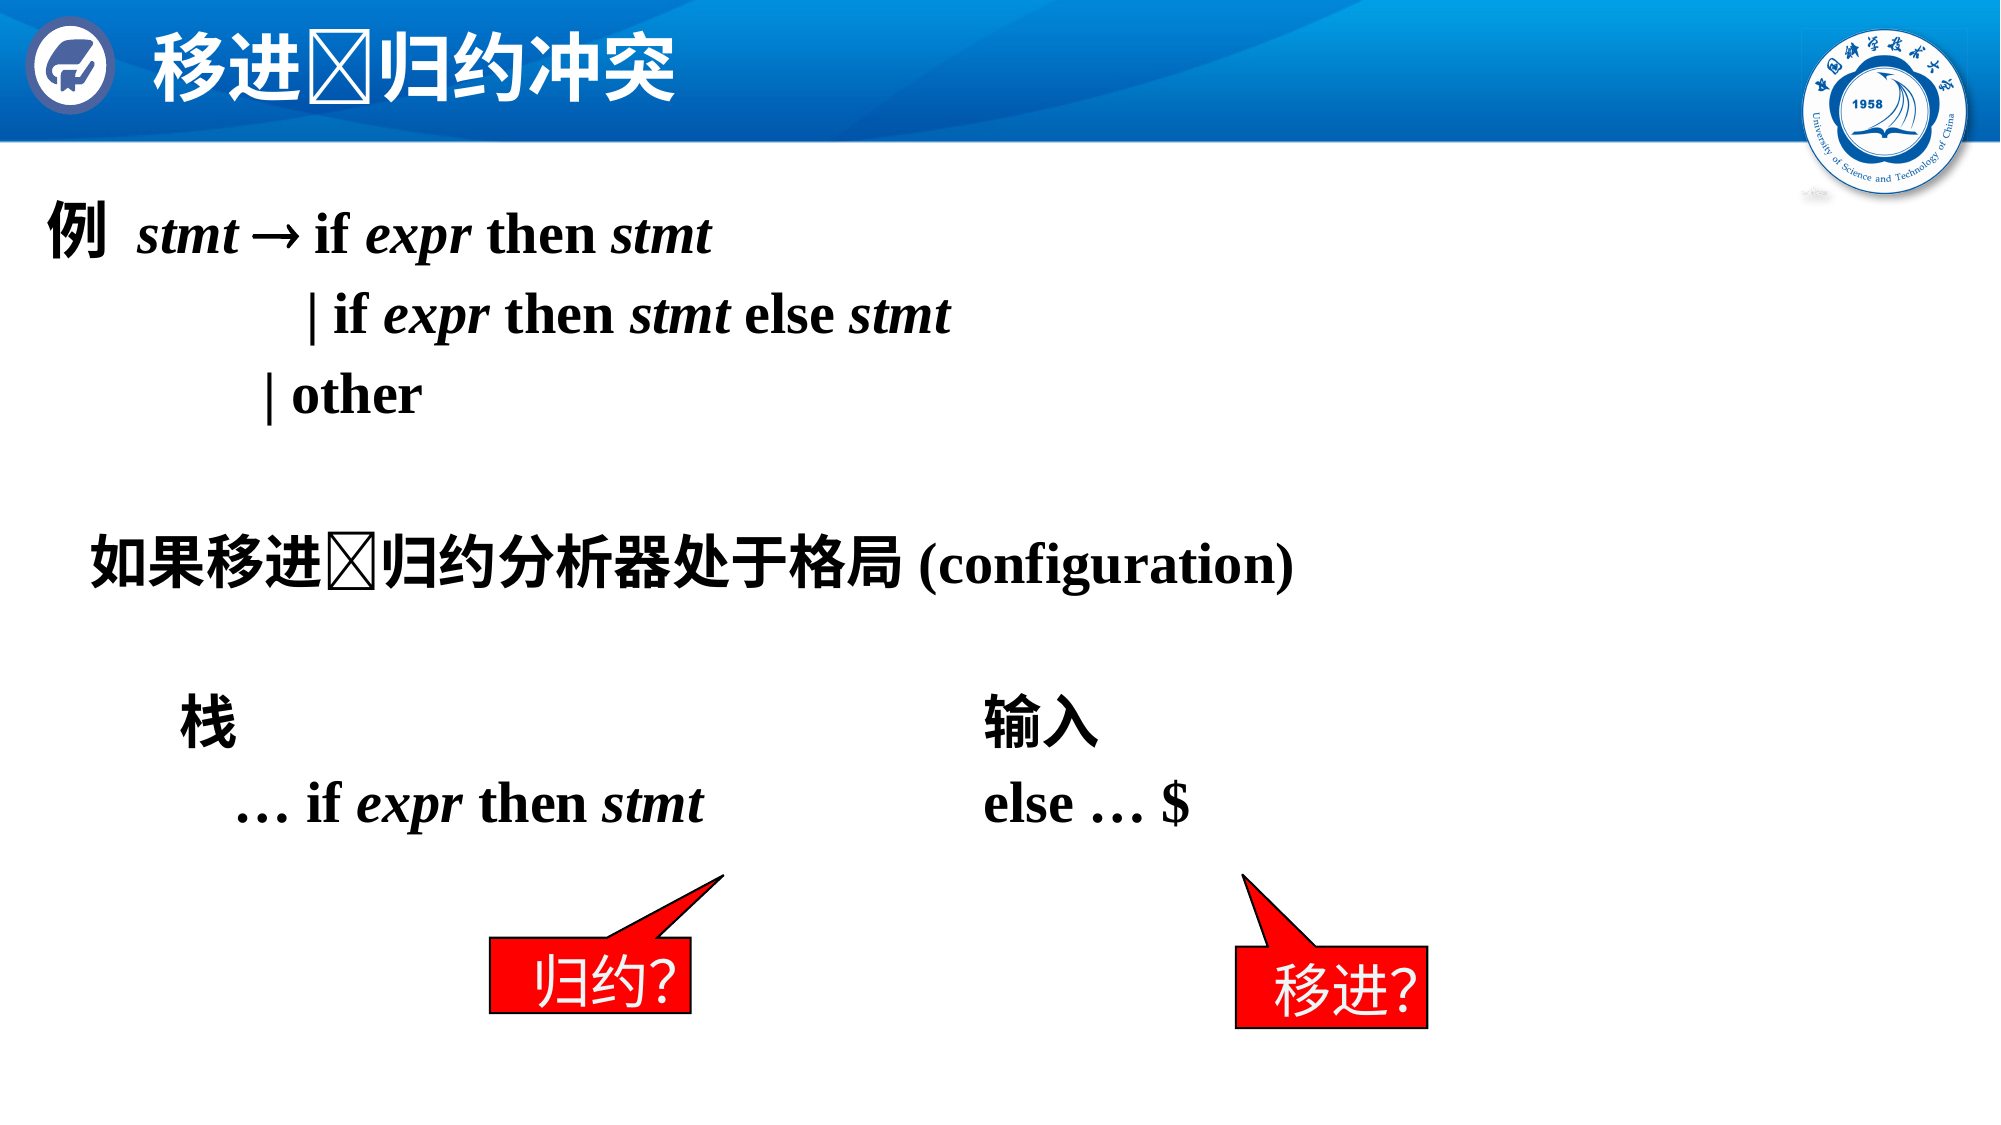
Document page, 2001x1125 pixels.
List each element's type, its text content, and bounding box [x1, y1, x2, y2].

list 例 stmt  if expr then stmt | if expr then stmt else stmt | other 如果移进归约分析器处于格局(configuration) 栈 输入 … if expr then stmt else … $ [31, 172, 1966, 1031]
title 移进归约冲突 [137, 10, 1707, 132]
text_box 归约？ [489, 875, 724, 1014]
picture [0, 0, 2000, 204]
text_box 移进？ [1235, 874, 1428, 1029]
